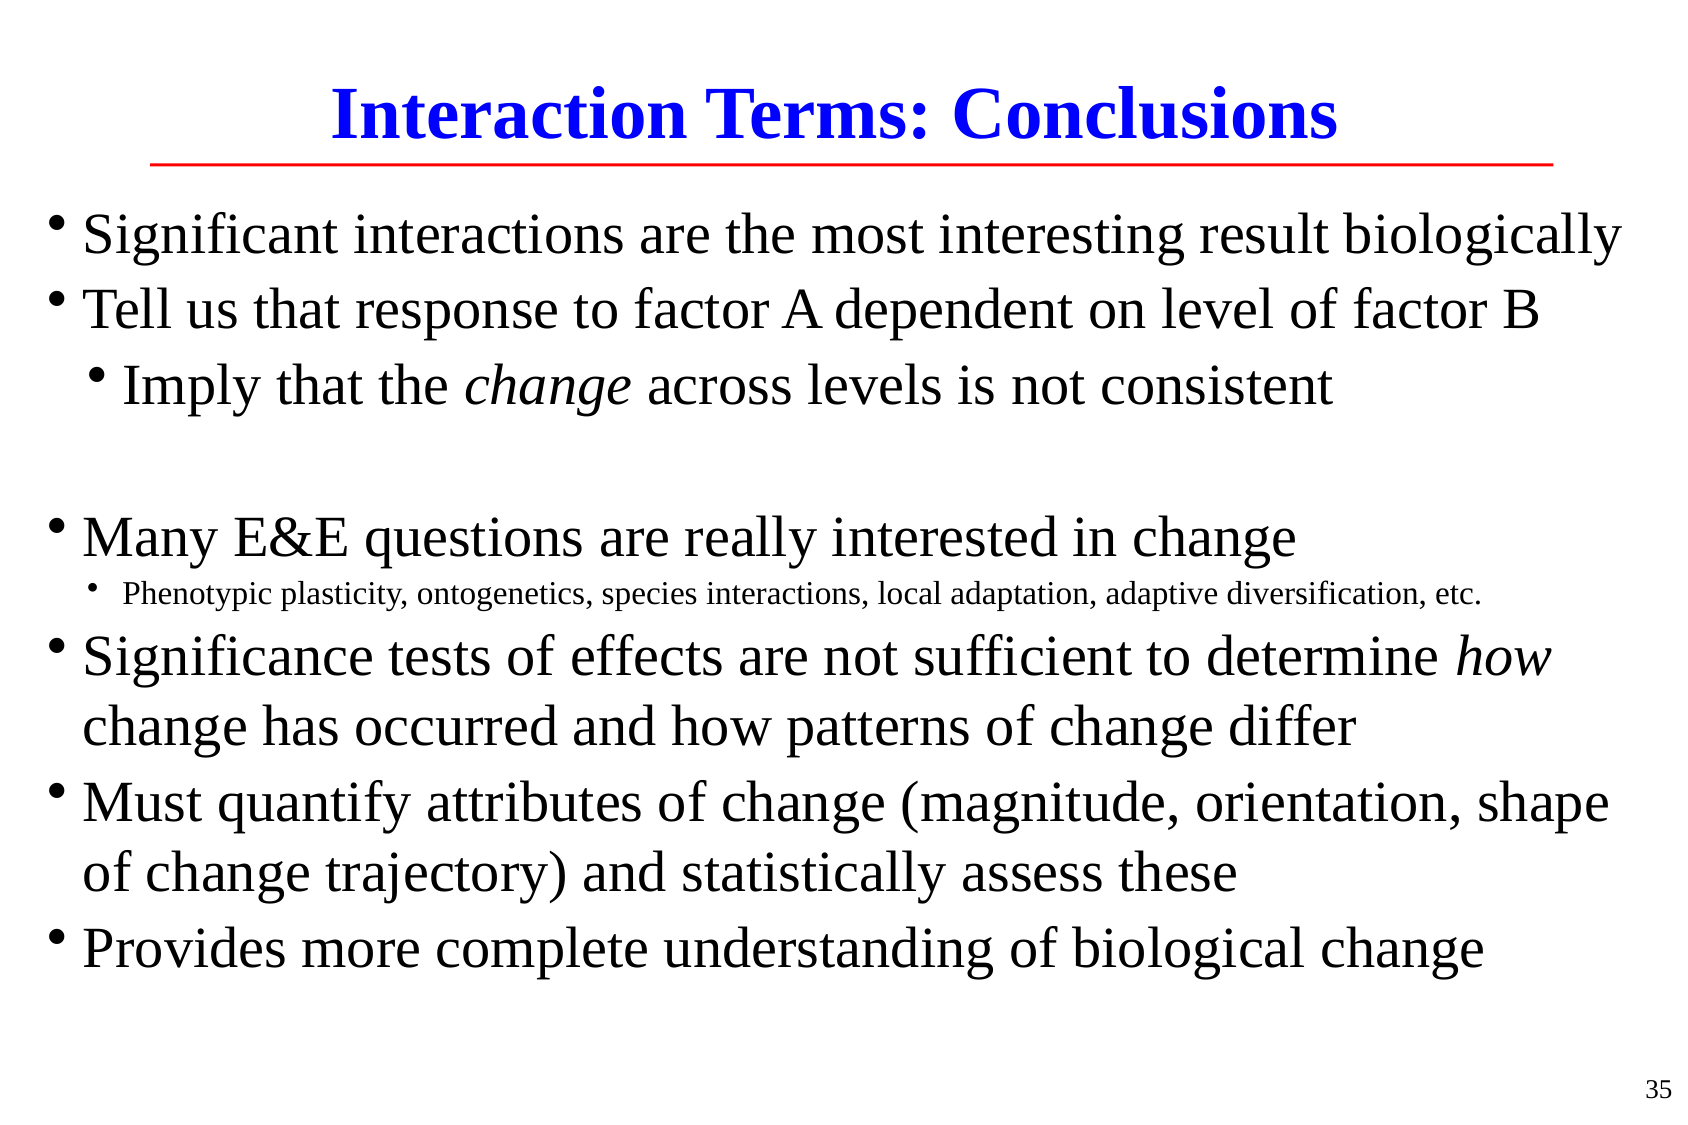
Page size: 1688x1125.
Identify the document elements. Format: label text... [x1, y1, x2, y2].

title Interaction Terms: Conclusions [64, 14, 1605, 187]
text_box Significant interactions are the most interesting result biologically Tell us that response to factor A dependent on level of factor B Imply that the change across levels is not consistent Many E&E questions are really interested in change Phenotypic plasticity, ontogenetics, species interactions, local adaptation, adaptive diversification, etc. Significance tests of effects are not sufficient to determine how change has occurred and how patterns of change differ Must quantify attributes of change (magnitude, orientation, shape of change trajectory) and statistically assess these Provides more complete understanding of biological change [32, 187, 1639, 987]
slide_number 35 [1335, 1050, 1688, 1125]
